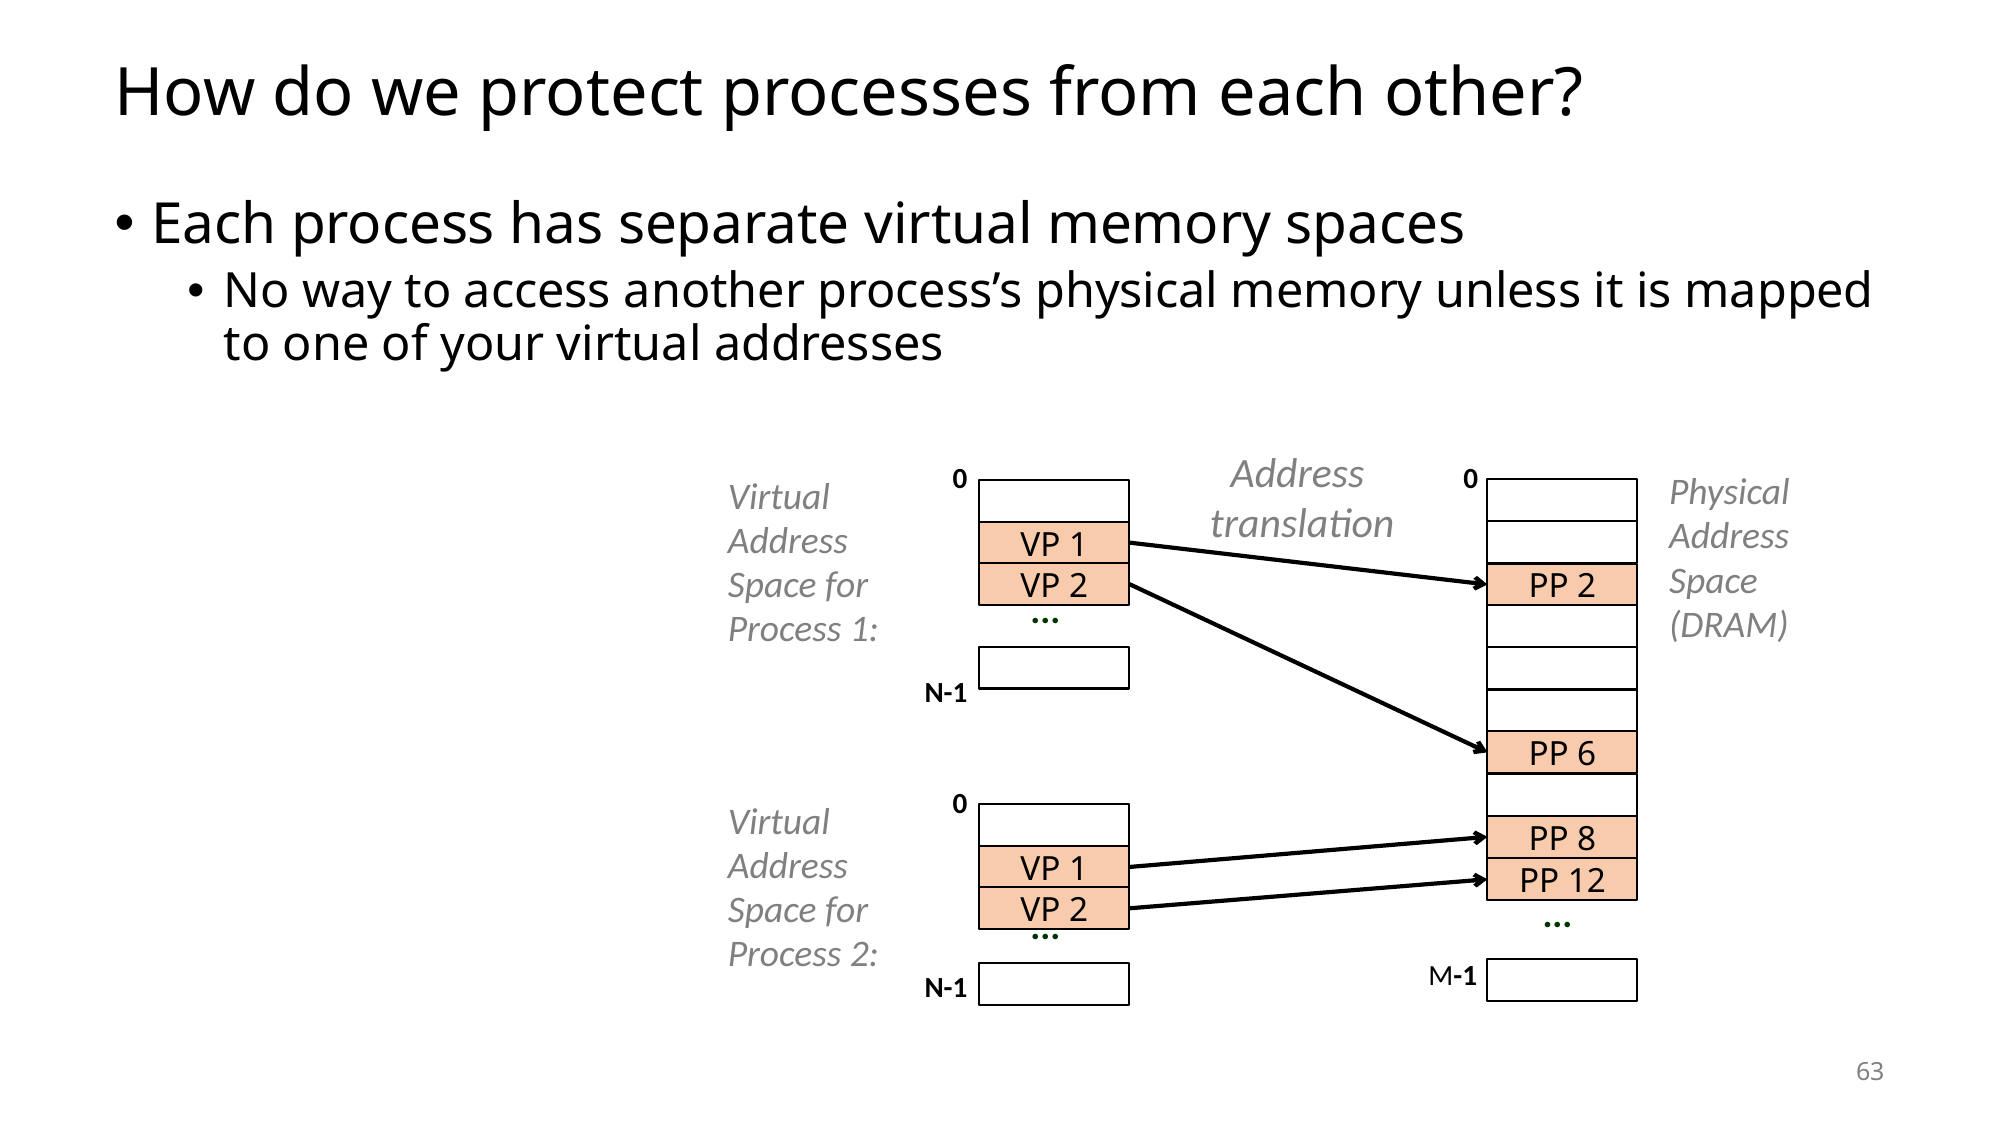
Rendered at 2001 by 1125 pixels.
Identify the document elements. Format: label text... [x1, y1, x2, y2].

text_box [1129, 879, 1488, 909]
slide_number 63 [1749, 1042, 1900, 1103]
title How do we protect processes from each other? [99, 37, 1900, 150]
text_box ... [1015, 900, 1076, 955]
text_box [979, 804, 1130, 846]
text_box [979, 963, 1130, 1006]
text_box Virtual Address Space for Process 2: [713, 791, 938, 983]
text_box 0 [937, 454, 983, 503]
text_box [1487, 773, 1638, 815]
text_box [979, 646, 1129, 689]
text_box [1488, 605, 1638, 647]
text_box VP 2 [979, 887, 1130, 930]
text_box PP 8 [1487, 815, 1638, 858]
text_box N-1 [909, 667, 983, 717]
text_box [1488, 647, 1638, 689]
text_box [1129, 584, 1488, 753]
text_box ... [1527, 888, 1588, 943]
text_box Physical Address Space (DRAM) [1654, 462, 1830, 654]
text_box VP 2 [979, 563, 1129, 605]
list Each process has separate virtual memory spaces No way to access another process’s physical memory unless it is mapped to one of your virtual addresses [99, 187, 1900, 380]
text_box Address translation [1195, 438, 1410, 542]
text_box VP 1 [979, 521, 1130, 563]
text_box Virtual Address Space for Process 1: [713, 466, 938, 658]
text_box VP 1 [979, 846, 1130, 887]
text_box 0 [1448, 454, 1494, 503]
text_box [979, 479, 1130, 521]
text_box [1487, 958, 1638, 1001]
text_box N-1 [909, 963, 983, 1012]
text_box ... [1015, 584, 1076, 639]
text_box [1487, 521, 1638, 563]
text_box PP 12 [1487, 858, 1638, 901]
text_box [1488, 689, 1638, 731]
text_box PP 6 [1487, 731, 1638, 773]
text_box M-1 [1413, 950, 1493, 1000]
text_box [1487, 479, 1638, 521]
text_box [1129, 836, 1488, 868]
text_box 0 [937, 779, 983, 828]
text_box PP 2 [1488, 563, 1638, 605]
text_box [1129, 542, 1488, 584]
